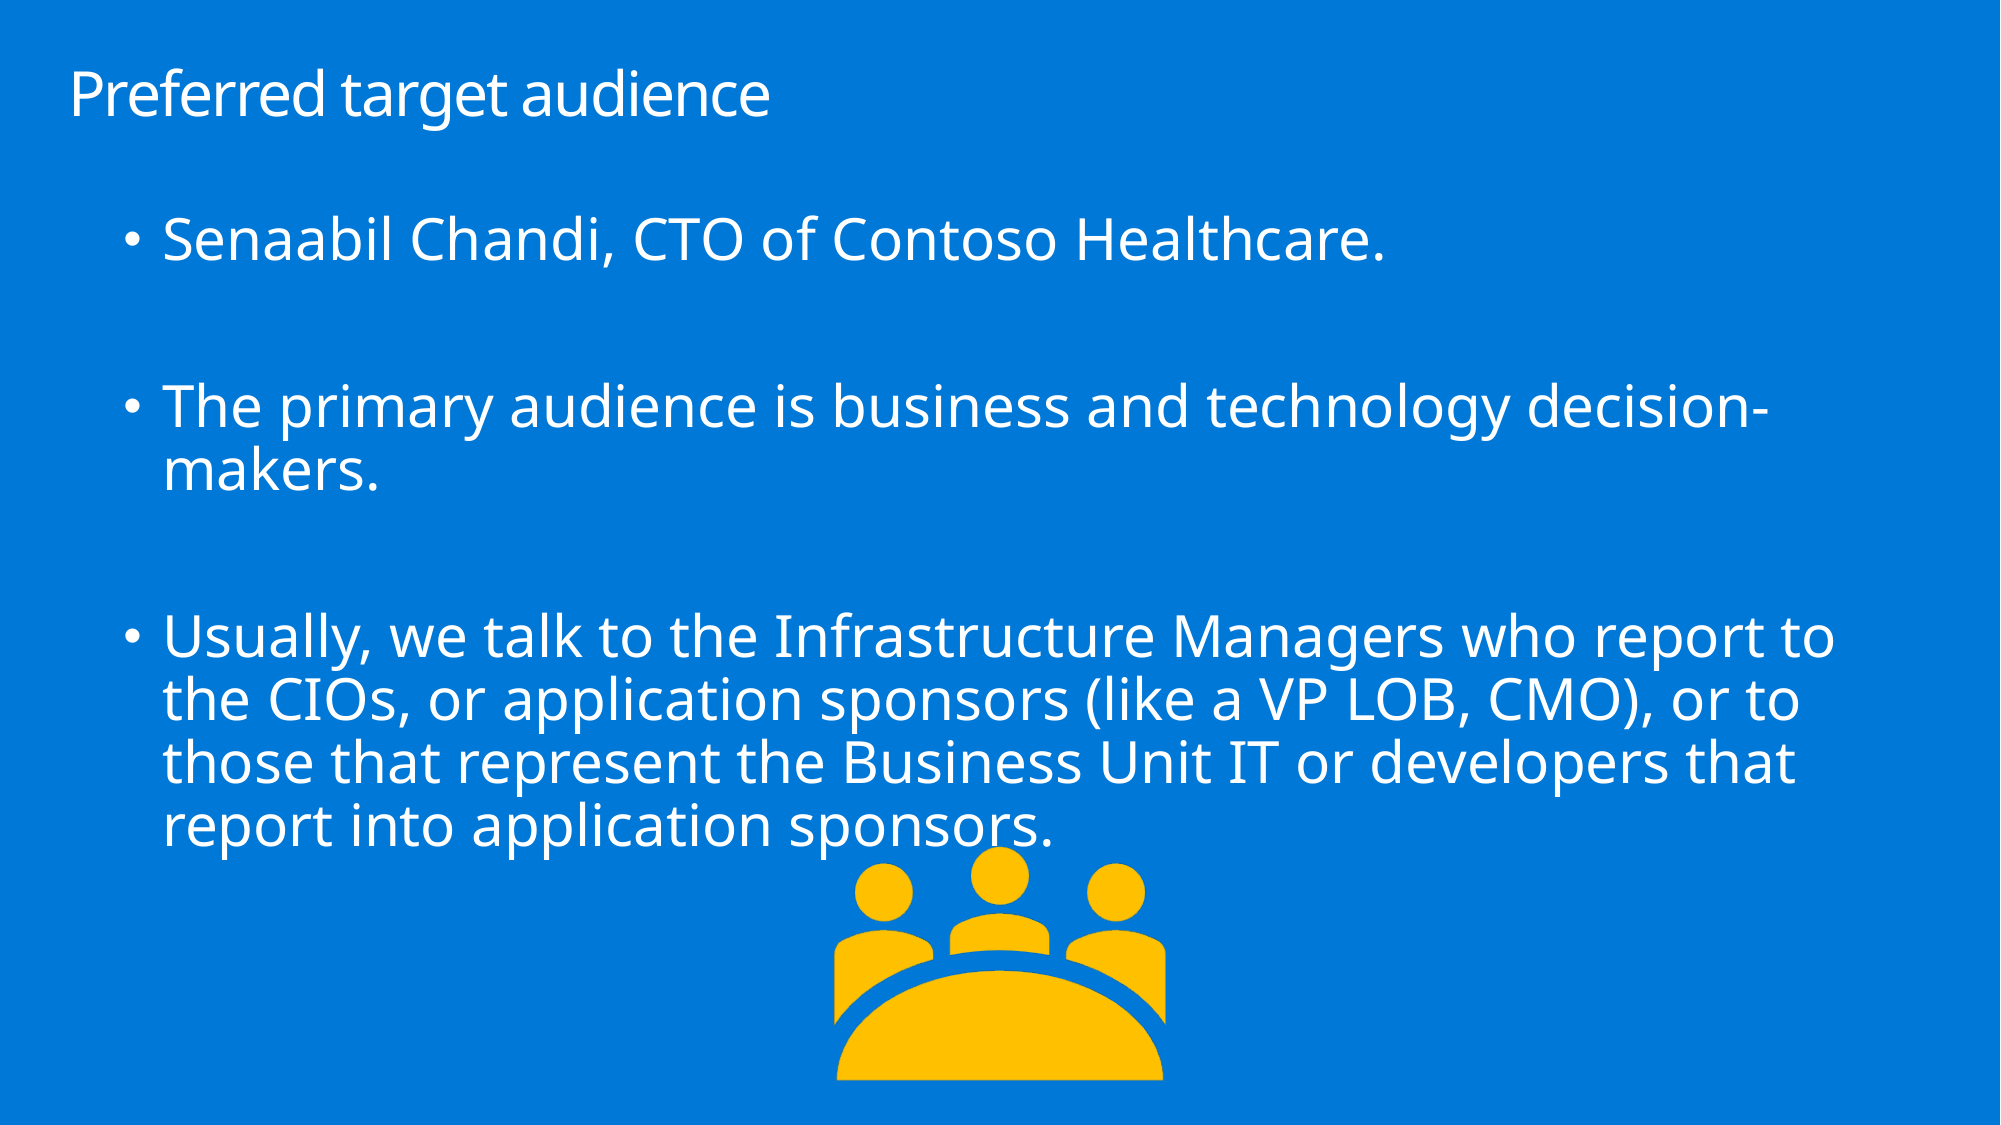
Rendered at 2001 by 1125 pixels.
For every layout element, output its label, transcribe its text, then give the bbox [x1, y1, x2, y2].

picture [800, 764, 1200, 1125]
list Senaabil Chandi, CTO of Contoso Healthcare. The primary audience is business and technology decision-makers. Usually, we talk to the Infrastructure Managers who report to the CIOs, or application sponsors (like a VP LOB, CMO), or to those that represent the Business Unit IT or developers that report into application sponsors. [44, 195, 1956, 692]
title Preferred target audience [44, 47, 1957, 196]
